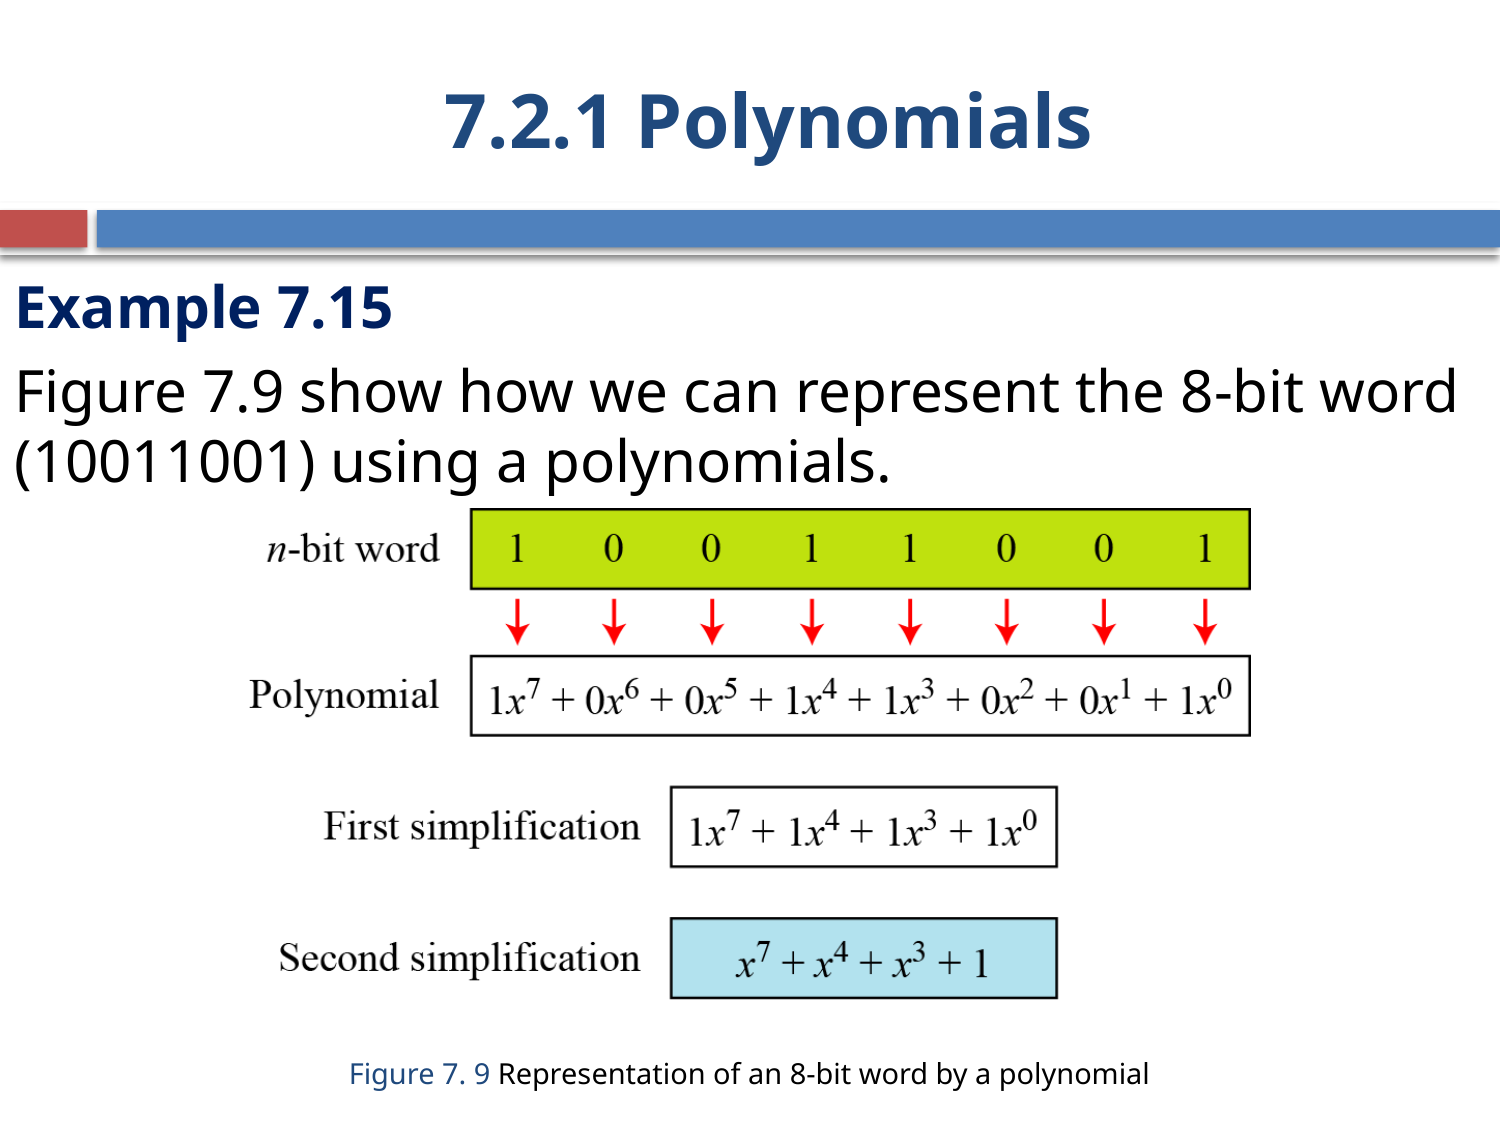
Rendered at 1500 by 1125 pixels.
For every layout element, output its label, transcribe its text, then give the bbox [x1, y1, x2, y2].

picture [249, 507, 1251, 1000]
text_box Figure 7. 9 Representation of an 8-bit word by a polynomial [333, 1041, 1166, 1117]
title 7.2.1 Polynomials [100, 37, 1438, 200]
list Example 7.15 Figure 7.9 show how we can represent the 8-bit word (10011001) using a polynomials. [0, 262, 1500, 1125]
